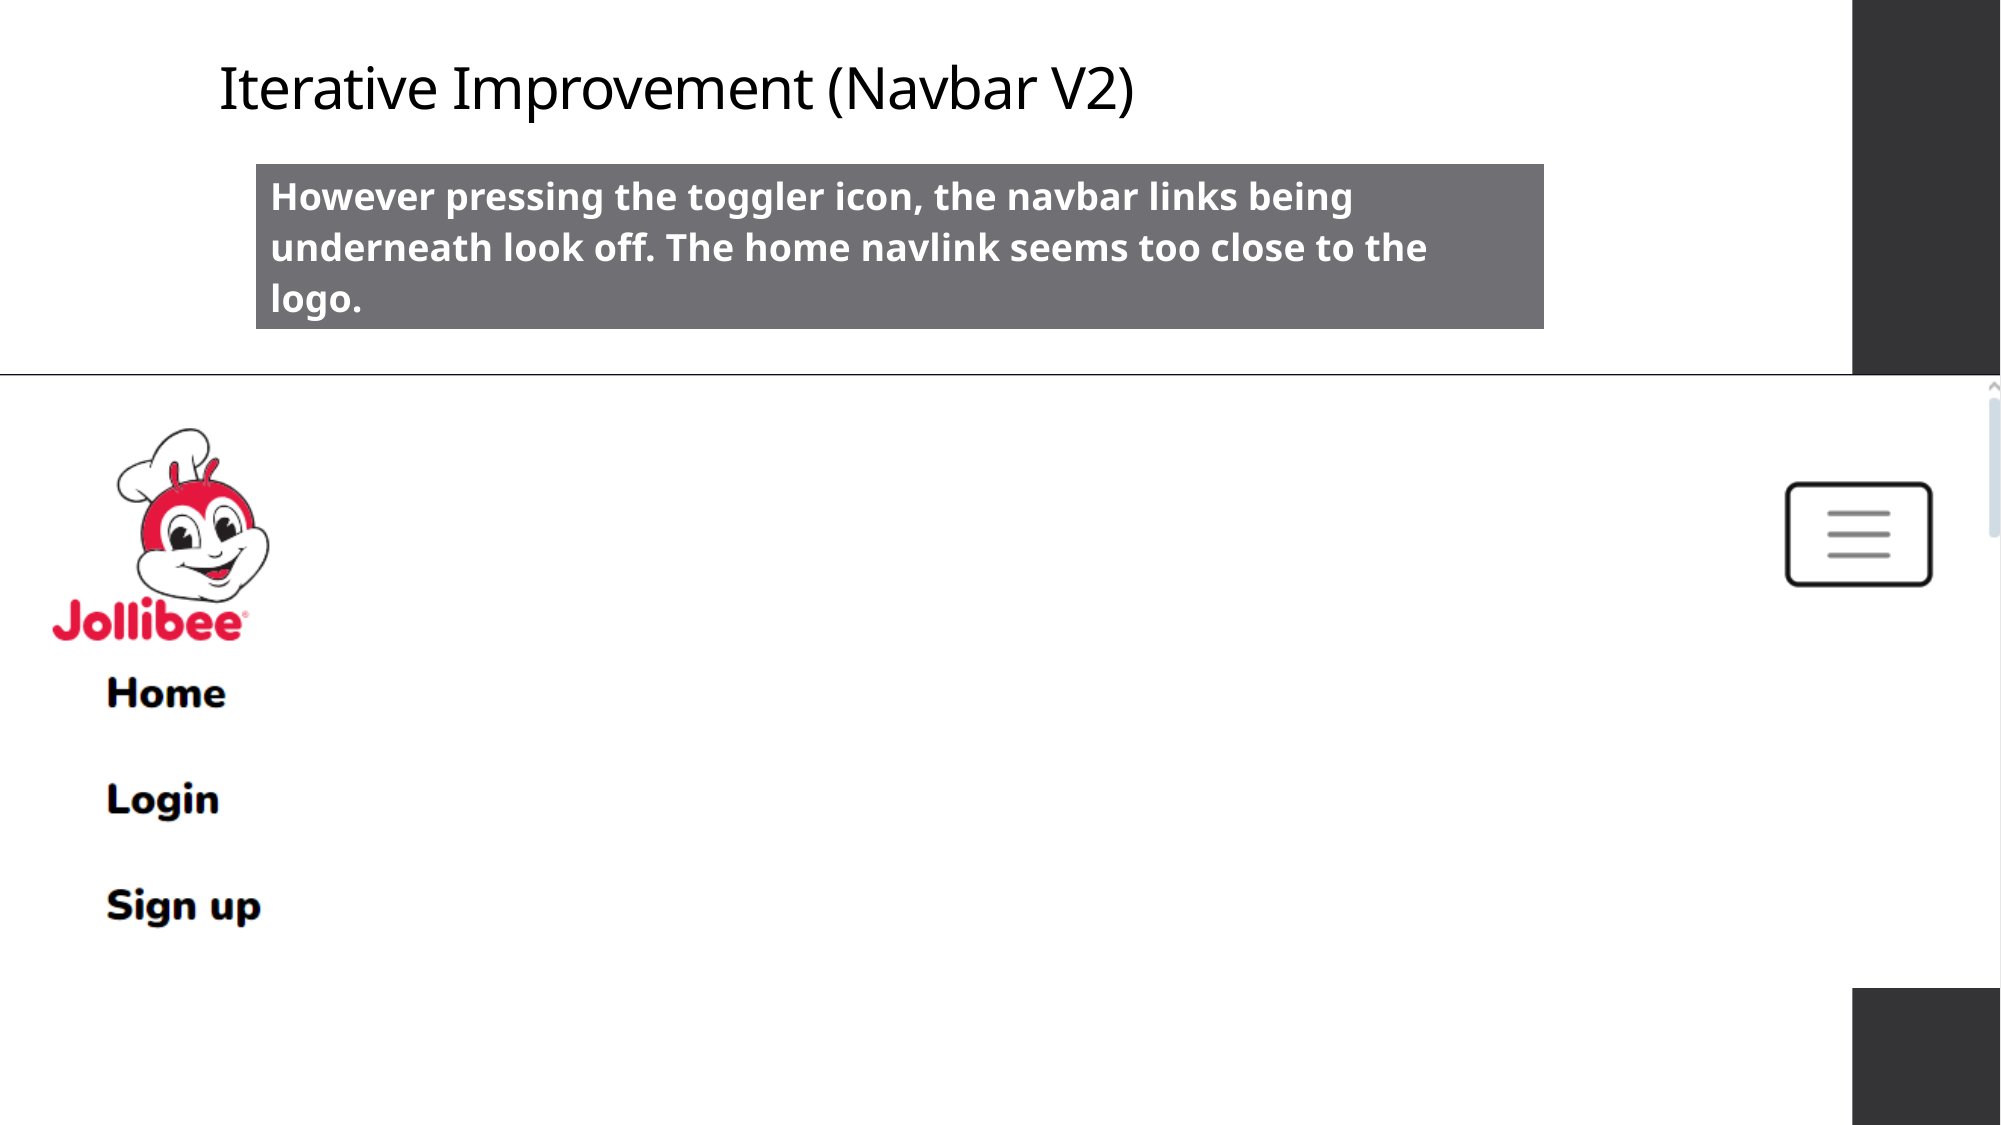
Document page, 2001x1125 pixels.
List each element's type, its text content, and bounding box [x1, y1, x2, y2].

picture [0, 374, 2000, 988]
title Iterative Improvement (Navbar V2) [204, 30, 1795, 130]
table_header However pressing the toggler icon, the navbar links being underneath look off. The home navlink seems too close to the logo. [256, 164, 1544, 329]
